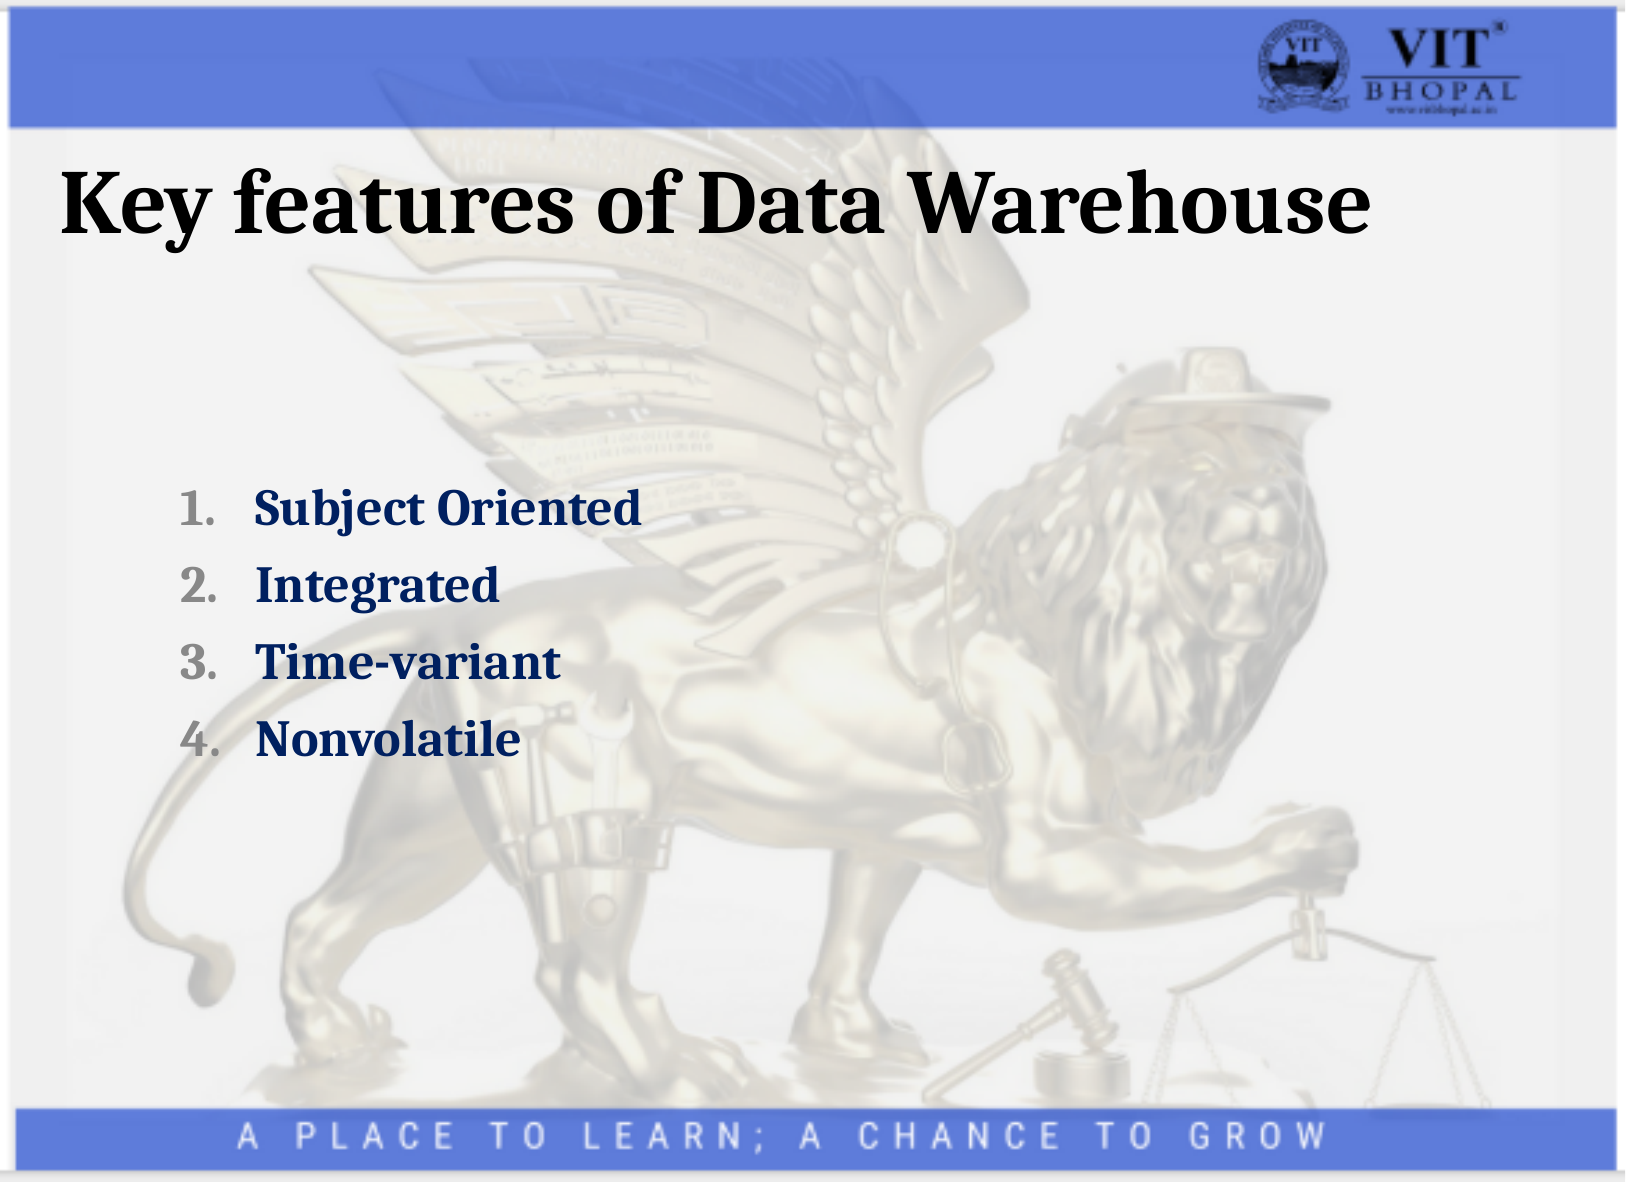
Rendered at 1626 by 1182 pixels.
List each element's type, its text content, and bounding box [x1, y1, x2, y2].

title Key features of Data Warehouse [44, 141, 1447, 261]
picture [0, 0, 1626, 1182]
list Subject Oriented Integrated Time-variant Nonvolatile [127, 472, 1529, 824]
